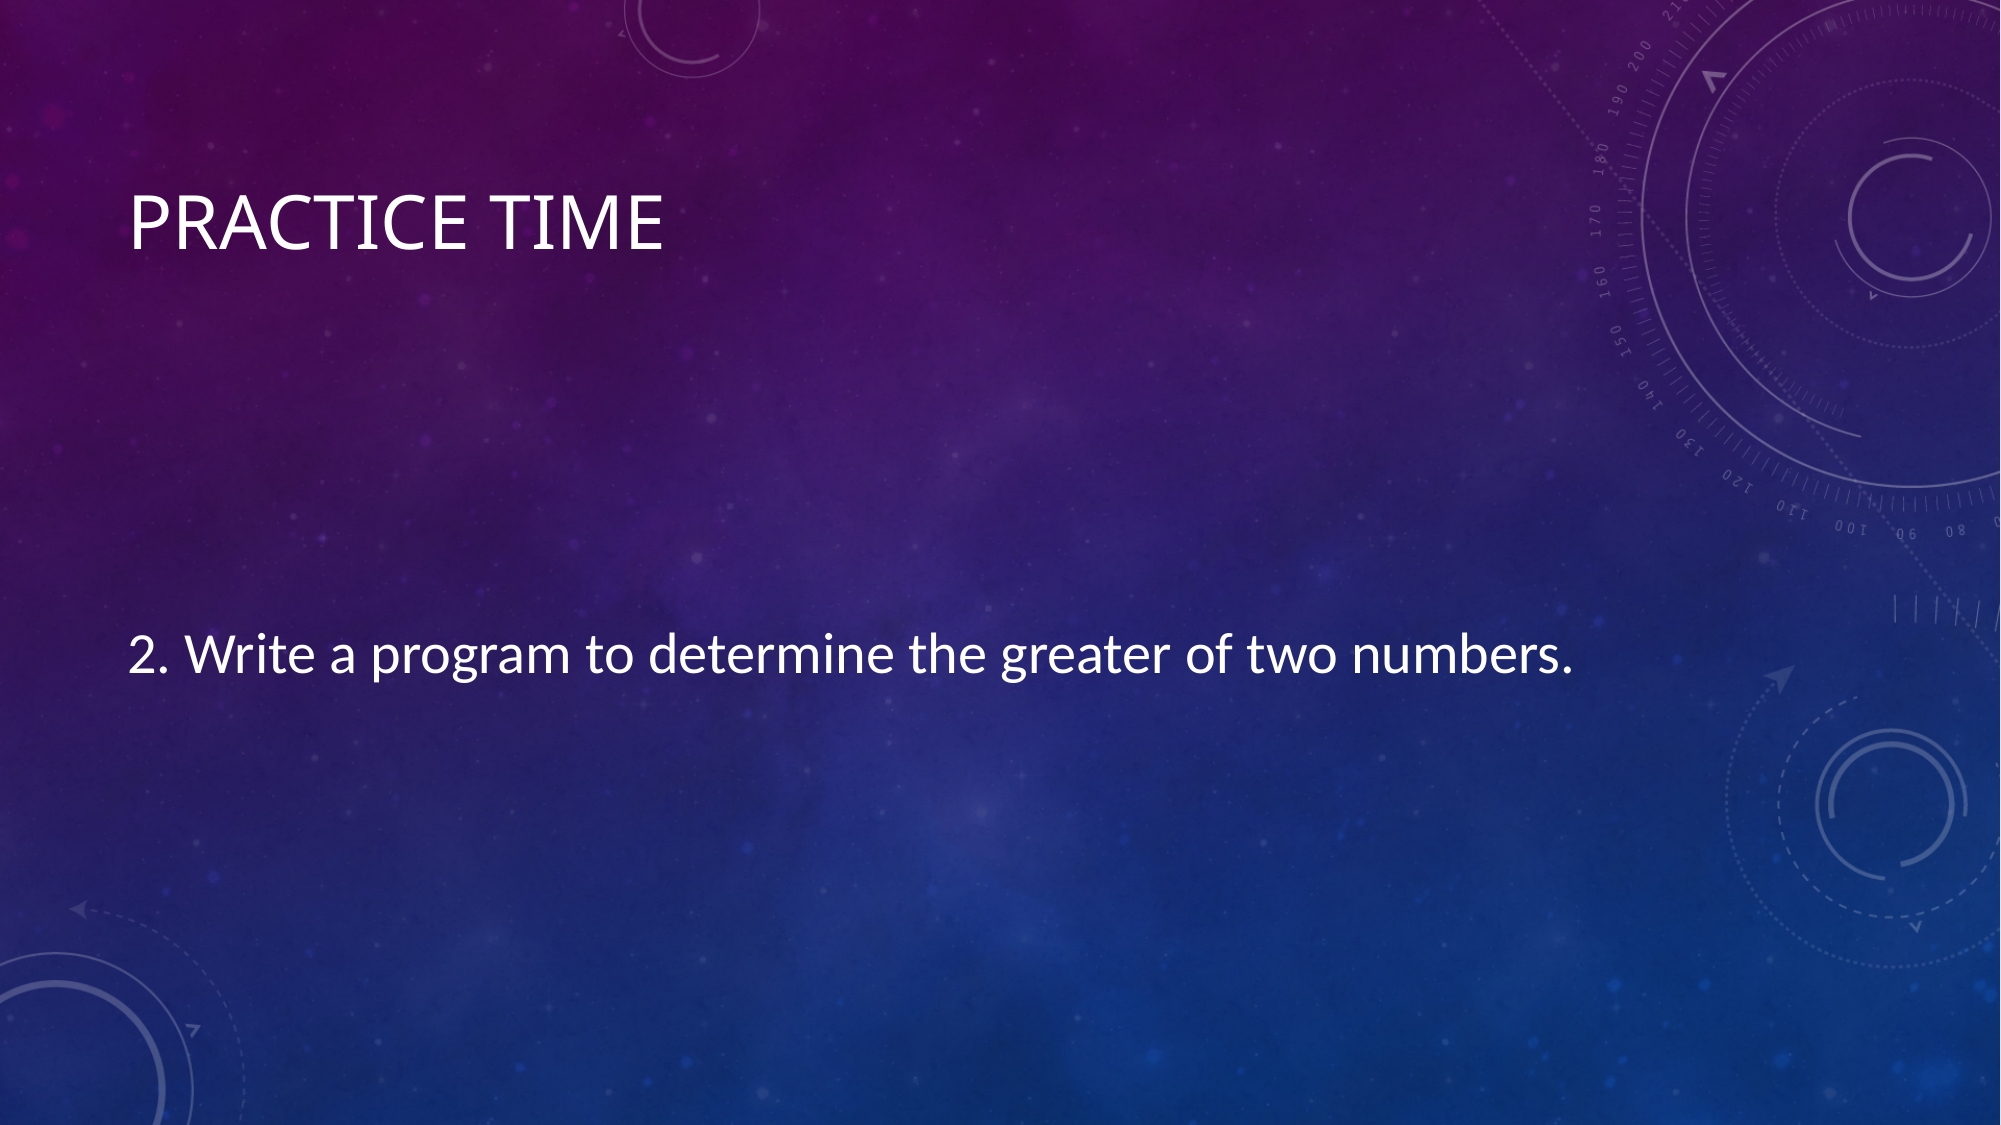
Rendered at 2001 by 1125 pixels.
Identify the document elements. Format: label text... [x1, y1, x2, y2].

picture [0, 0, 2001, 1125]
title Practice time [112, 99, 1775, 339]
list 2. Write a program to determine the greater of two numbers. [112, 351, 1775, 950]
